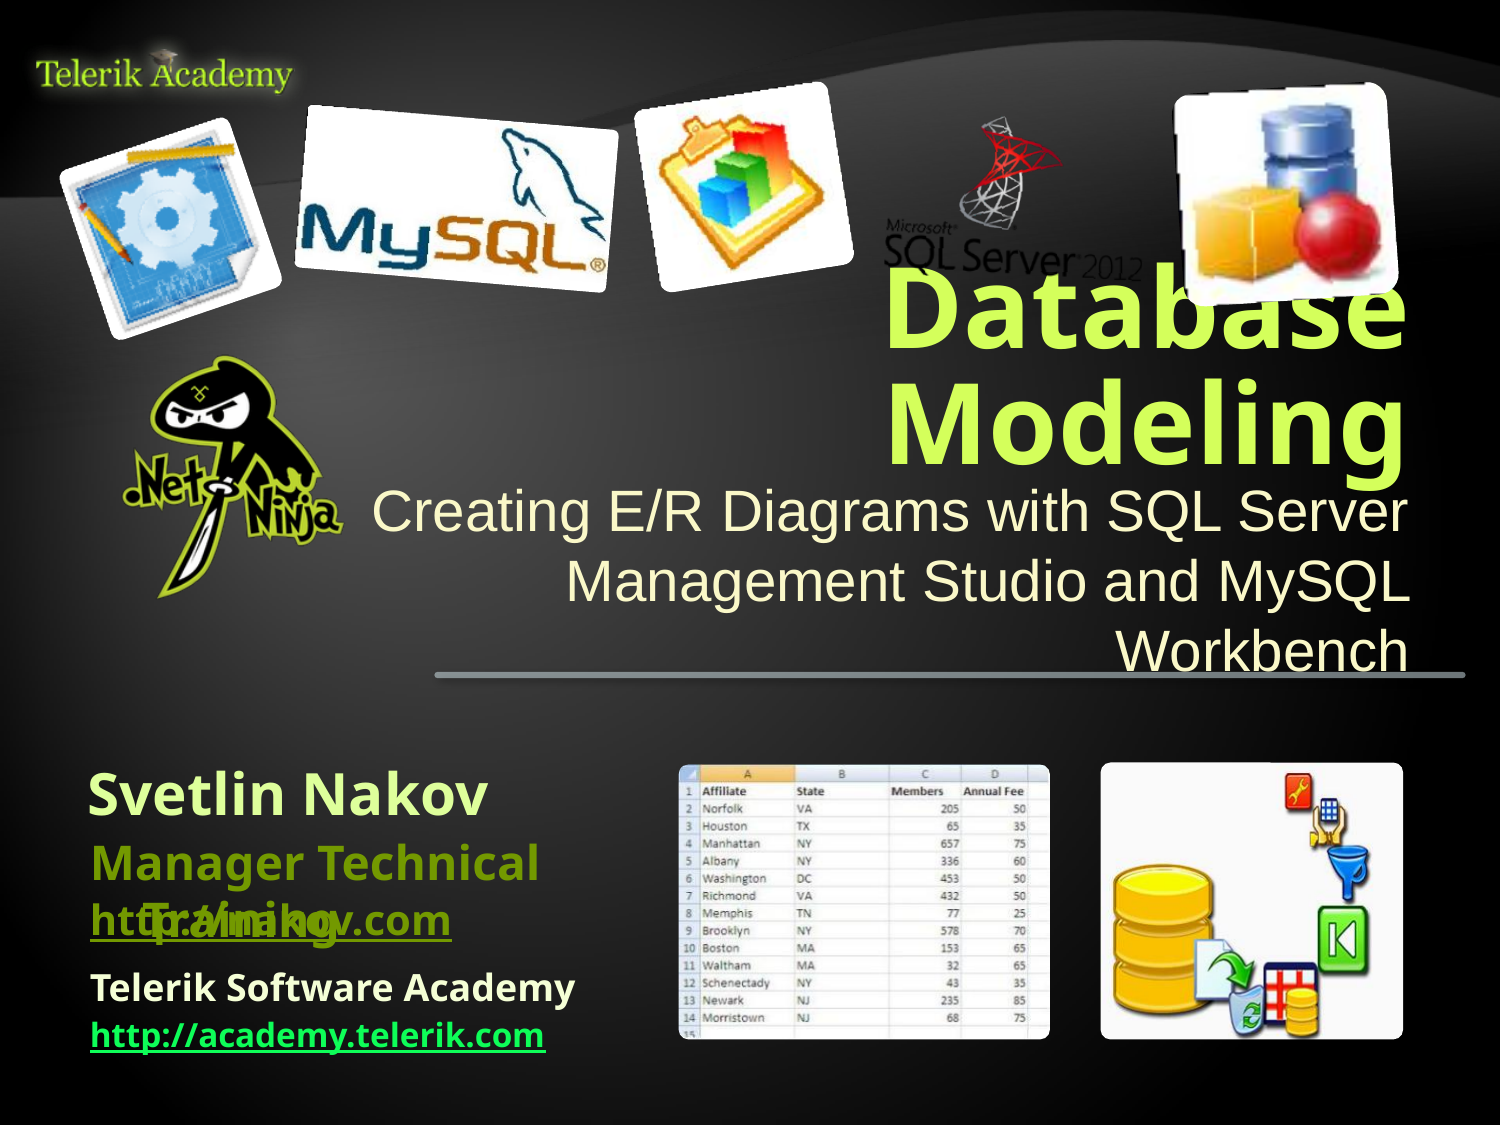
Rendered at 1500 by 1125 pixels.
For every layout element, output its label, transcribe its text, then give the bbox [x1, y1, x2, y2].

list Manager Technical Training [75, 825, 671, 899]
title Database Modeling [387, 343, 1425, 488]
list Svetlin Nakov [72, 750, 623, 838]
picture [0, 0, 1500, 1125]
list Telerik Software Academy [75, 956, 625, 1006]
subtitle Creating E/R Diagrams with SQL Server Management Studio and MySQL Workbench [249, 506, 1425, 650]
list http://academy.telerik.com [75, 1006, 625, 1063]
list http://nakov.com [75, 886, 625, 953]
